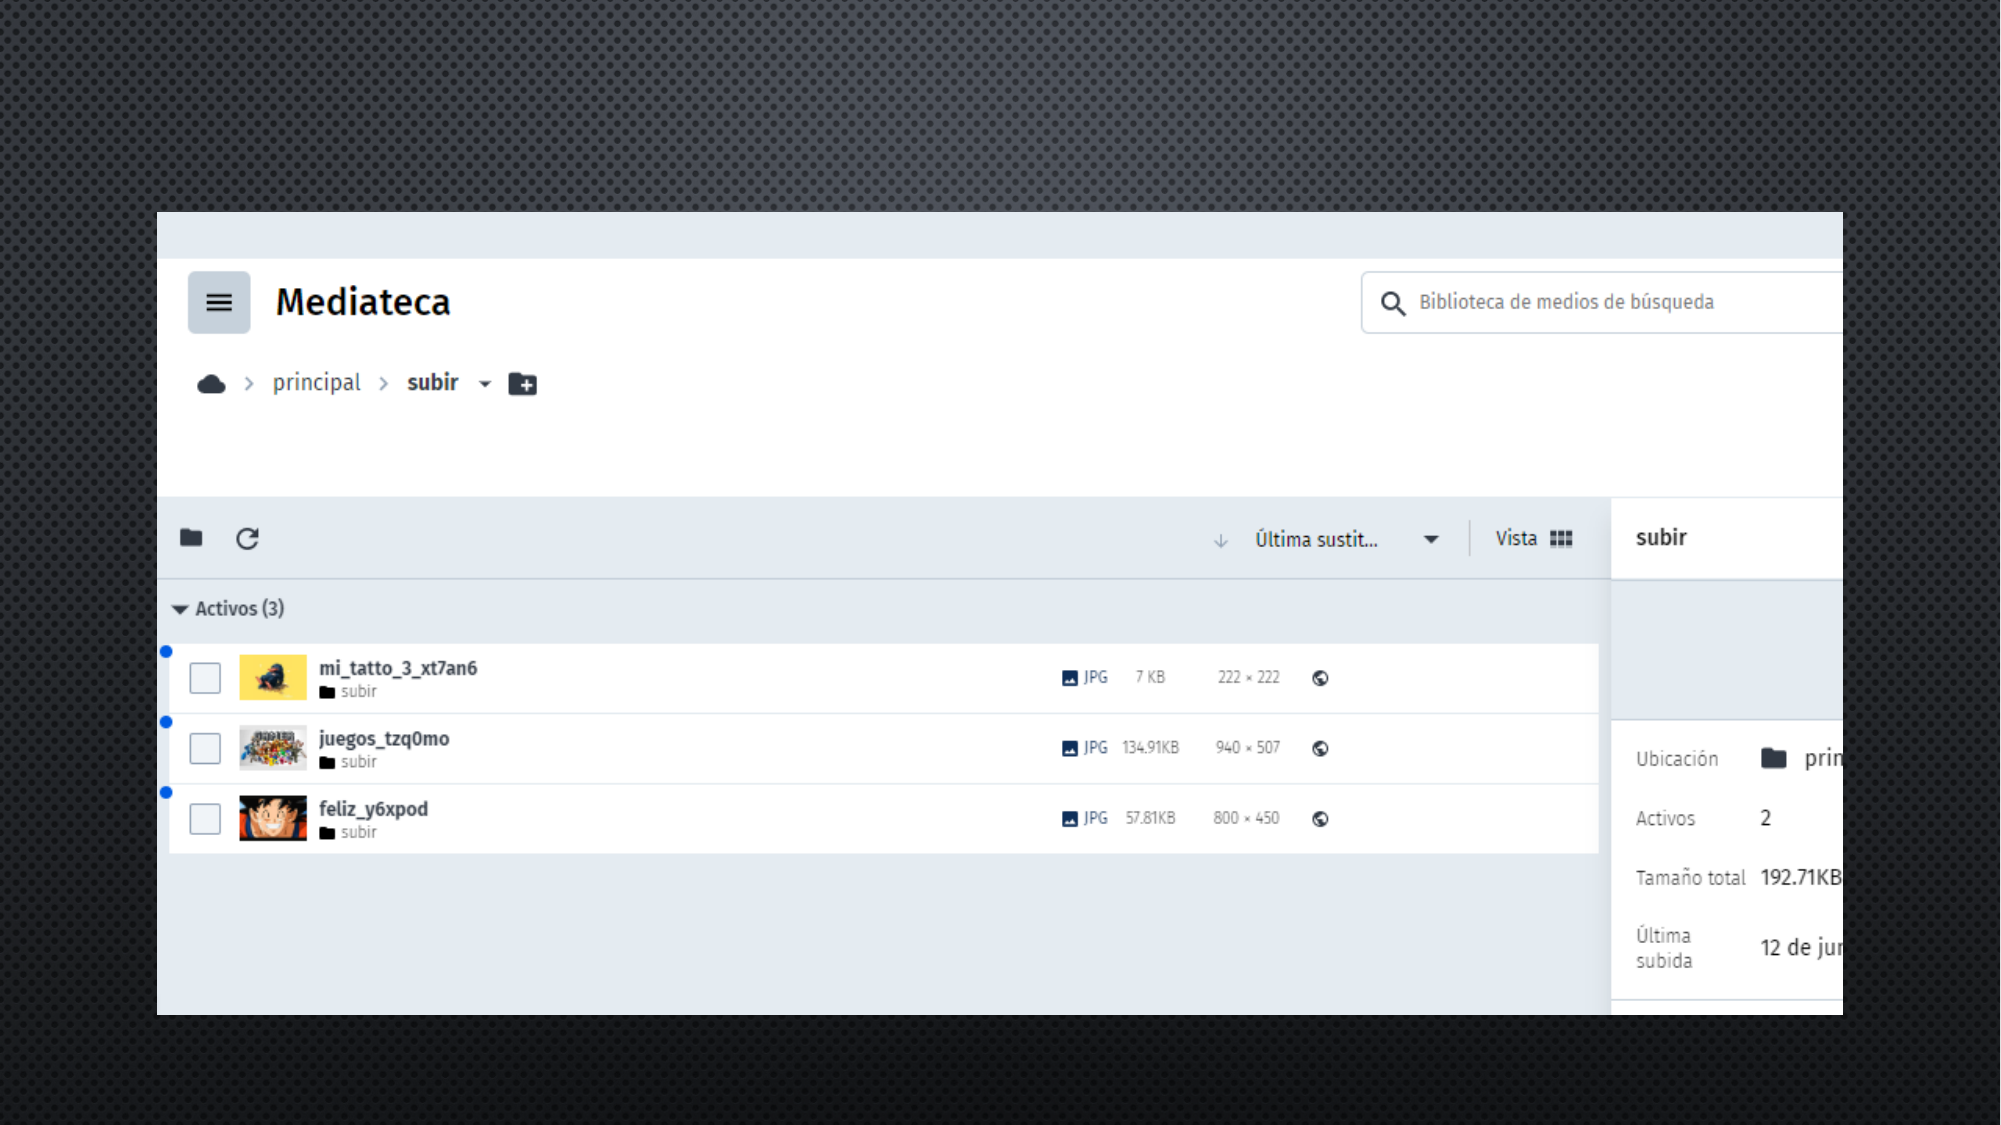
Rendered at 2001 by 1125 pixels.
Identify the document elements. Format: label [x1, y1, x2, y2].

picture [157, 212, 1843, 1015]
